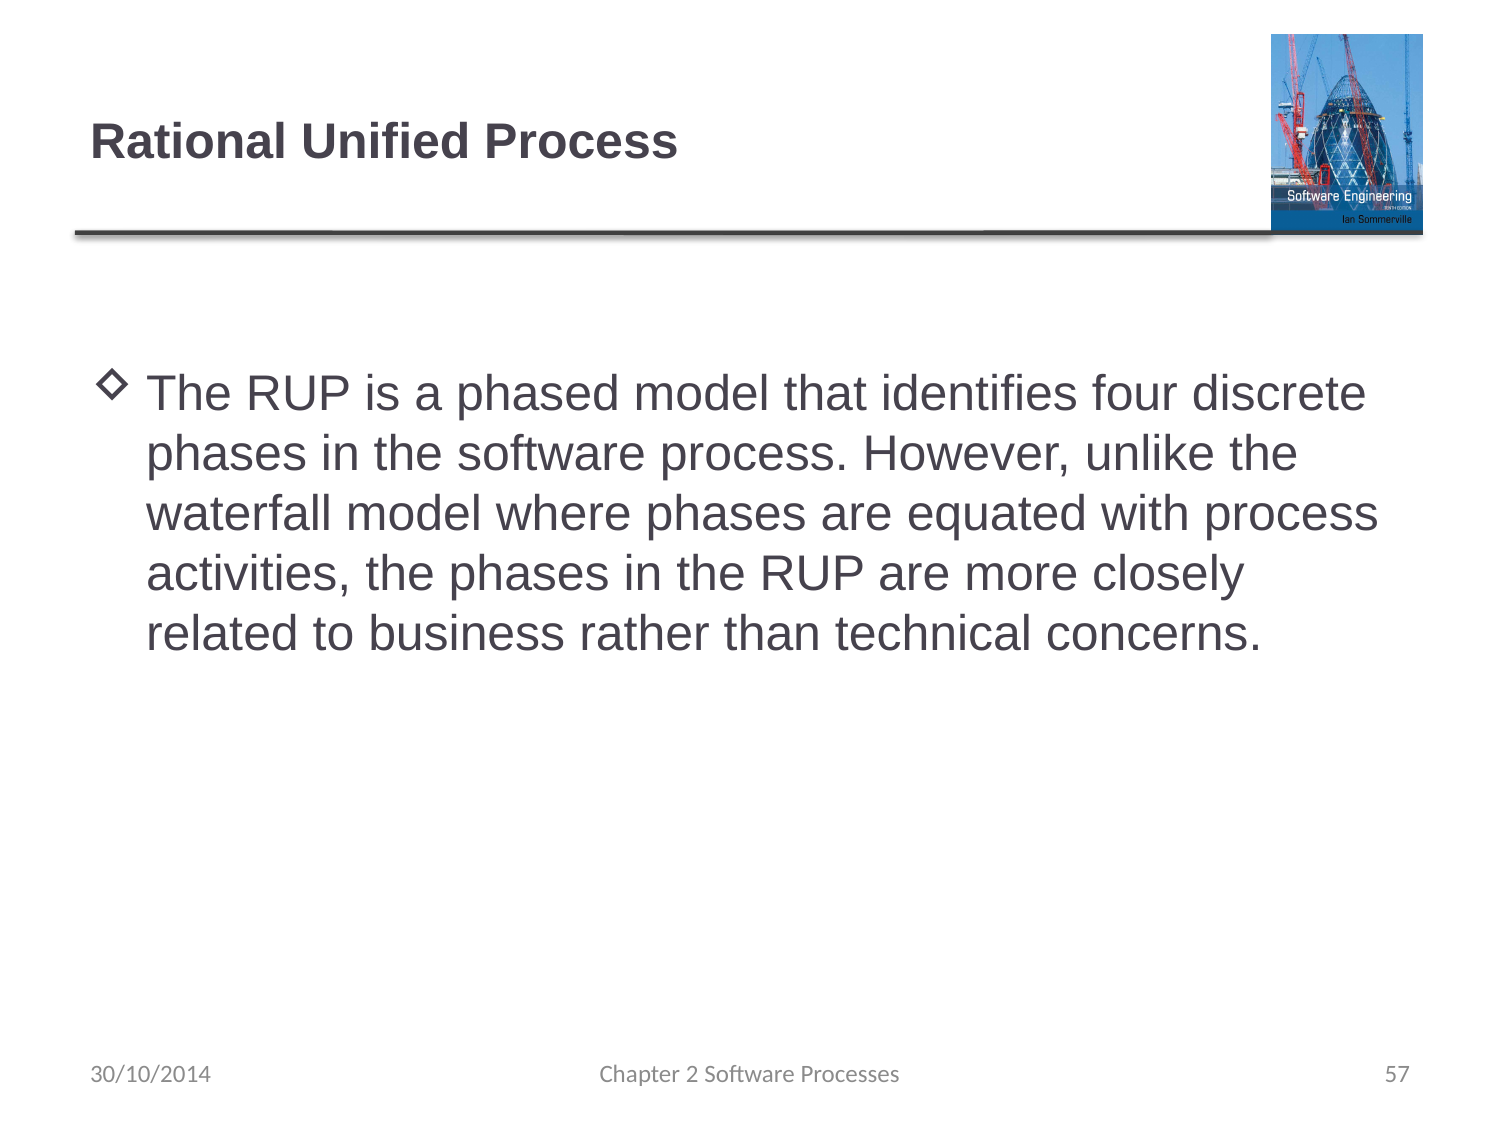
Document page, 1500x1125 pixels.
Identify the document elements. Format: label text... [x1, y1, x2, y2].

list The RUP is a phased model that identifies four discrete phases in the software process. However, unlike the waterfall model where phases are equated with process activities, the phases in the RUP are more closely related to business rather than technical concerns. [75, 353, 1425, 828]
footer Chapter 2 Software Processes [512, 1042, 988, 1103]
title Rational Unified Process [74, 44, 1272, 233]
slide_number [75, 1042, 425, 1103]
slide_number 57 [1074, 1042, 1425, 1103]
picture [1271, 34, 1423, 230]
